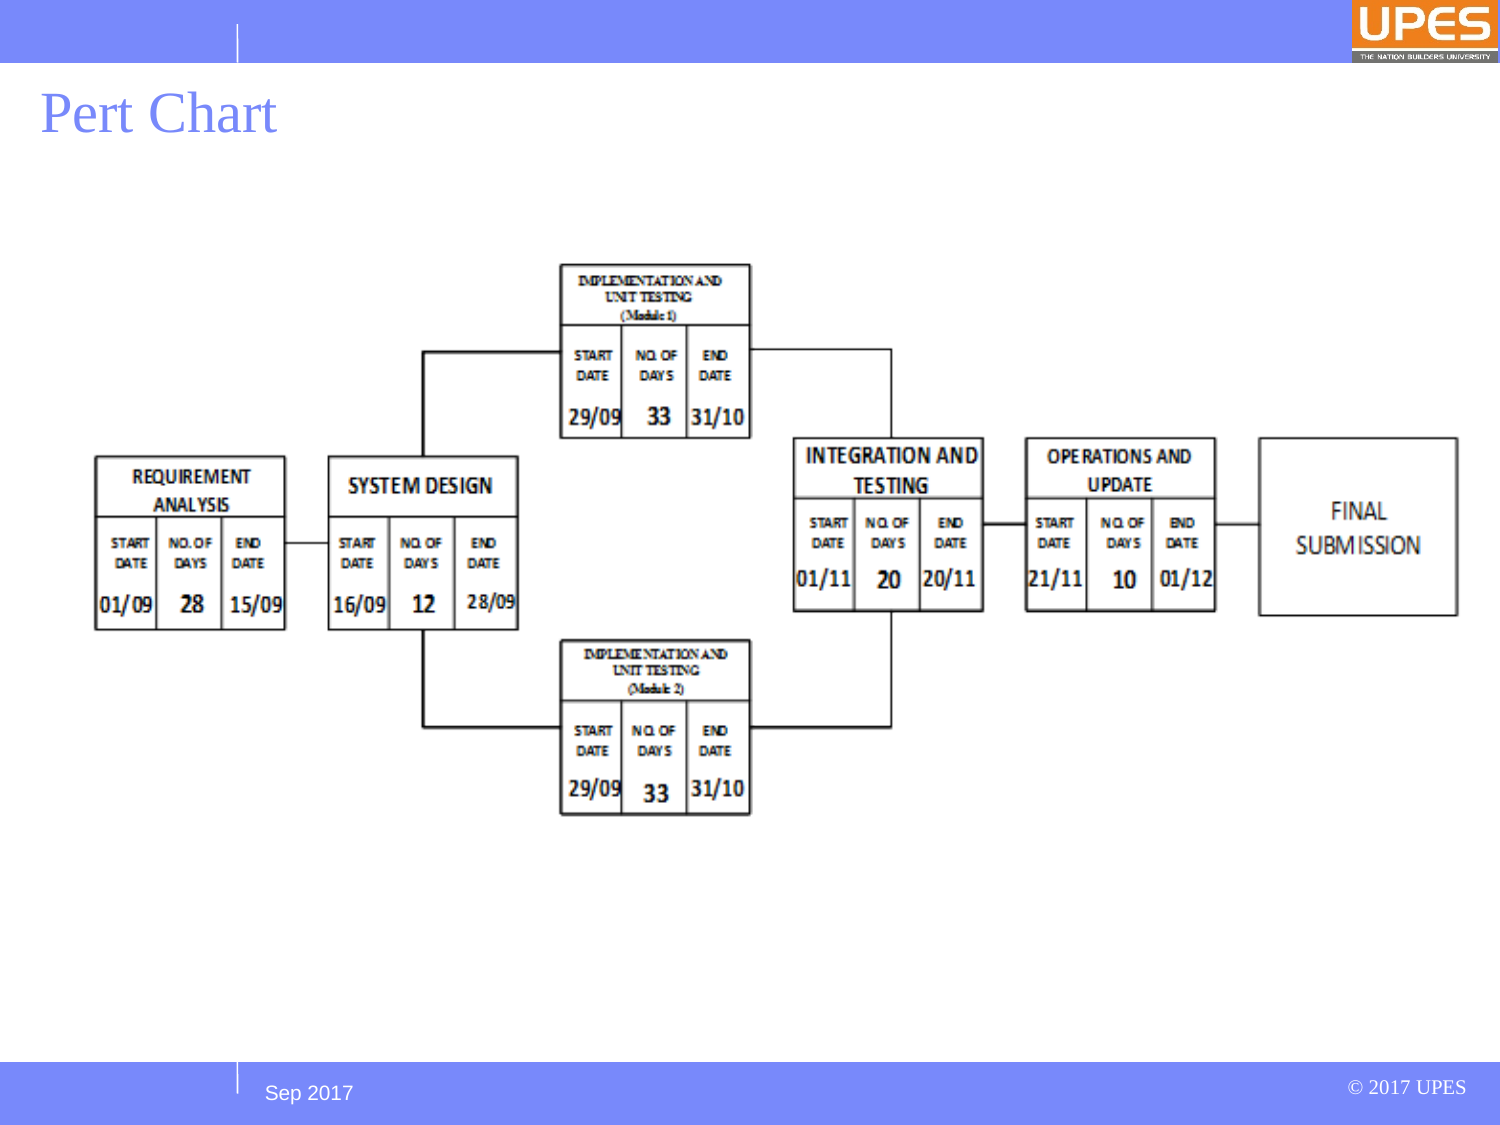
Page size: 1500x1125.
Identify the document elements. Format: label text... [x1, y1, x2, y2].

picture [37, 262, 1463, 826]
picture [1352, 0, 1498, 63]
title Pert Chart [24, 74, 1463, 157]
